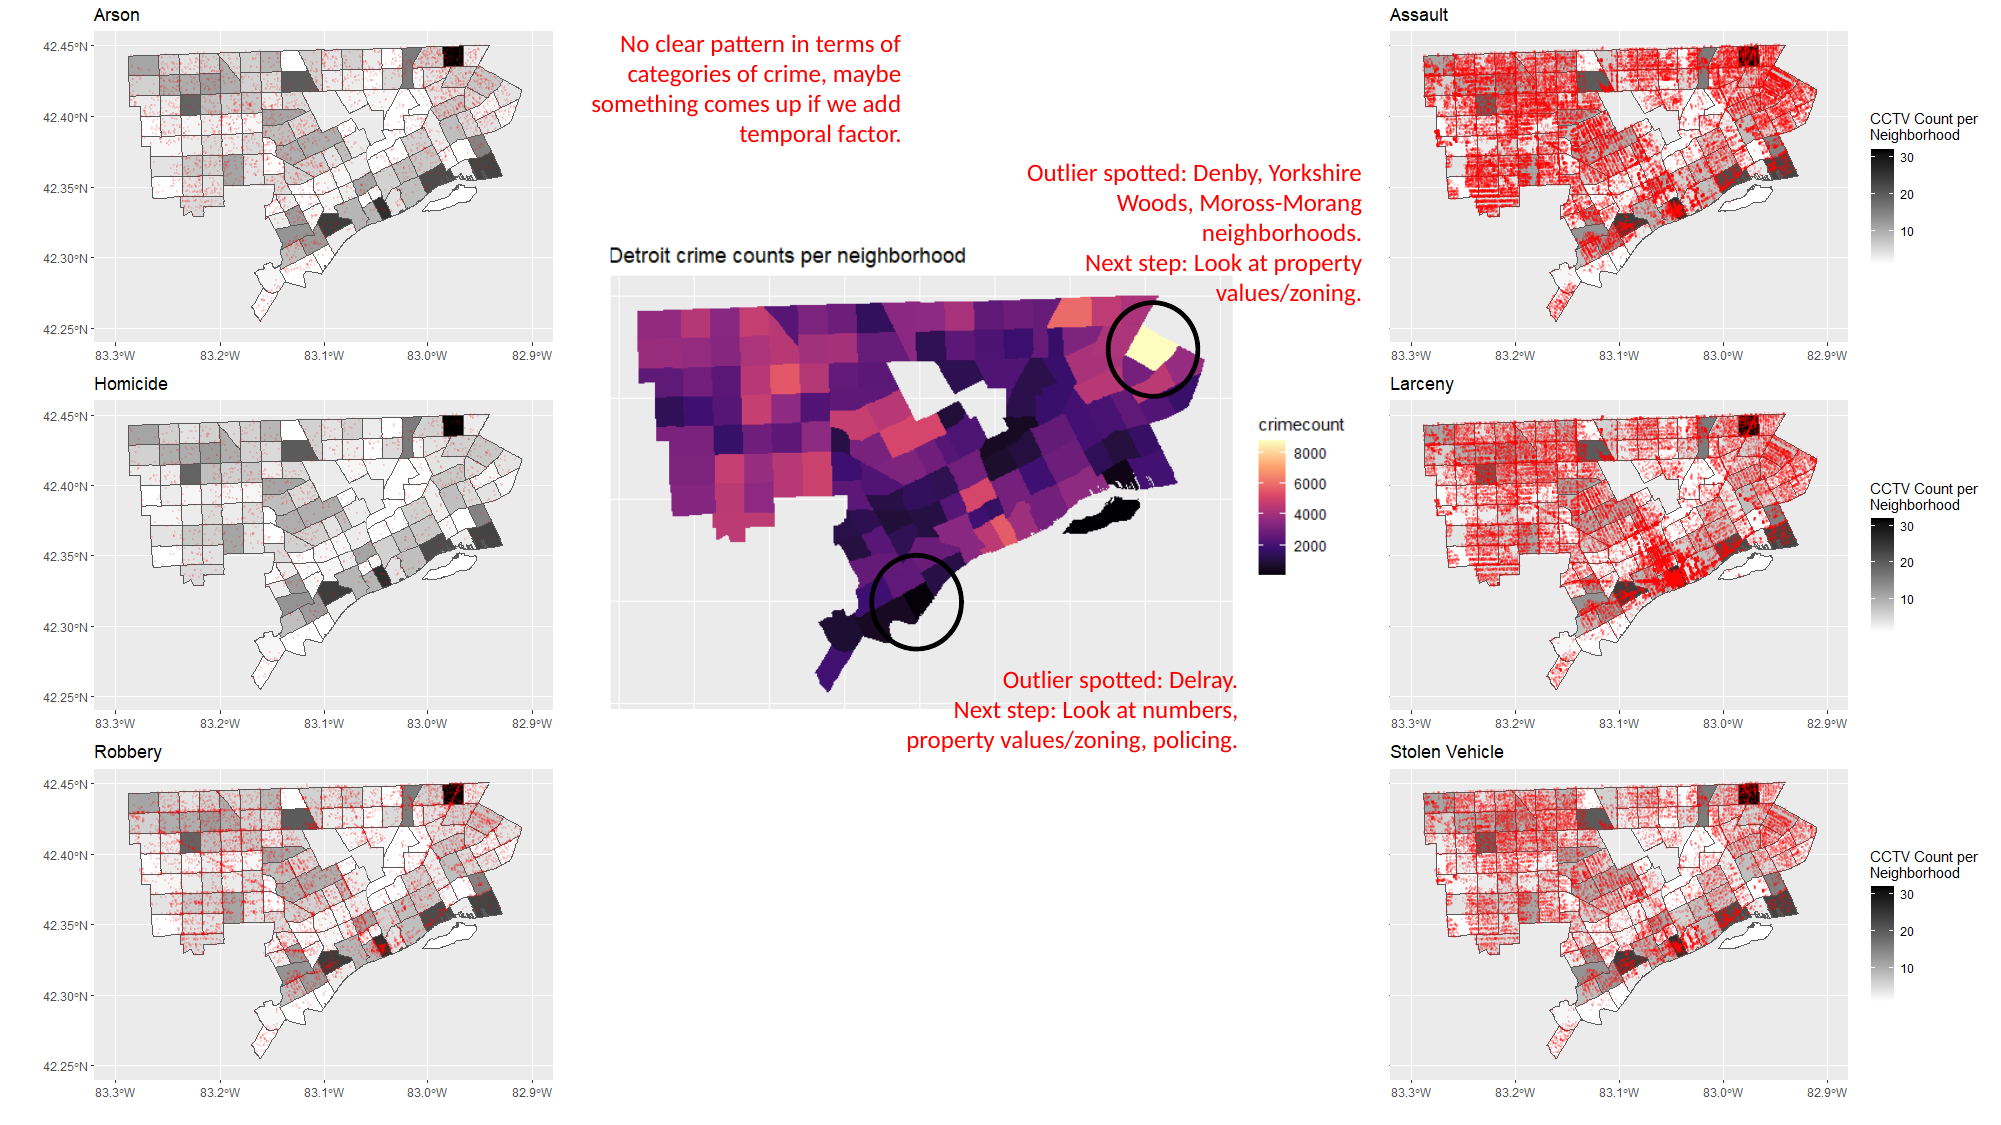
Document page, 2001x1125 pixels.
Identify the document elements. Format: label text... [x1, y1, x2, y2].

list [34, 0, 554, 1105]
picture [610, 237, 1362, 709]
text_box No clear pattern in terms of categories of crime, maybe something comes up if we add temporal factor. [554, 20, 917, 155]
text_box Outlier spotted: Delray. Next step: Look at numbers, property values/zoning, policing. [862, 709, 1254, 761]
picture [1389, 0, 1988, 1105]
text_box Outlier spotted: Denby, Yorkshire Woods, Moross-Morang neighborhoods. Next step: Look at property values/zoning. [985, 149, 1378, 314]
